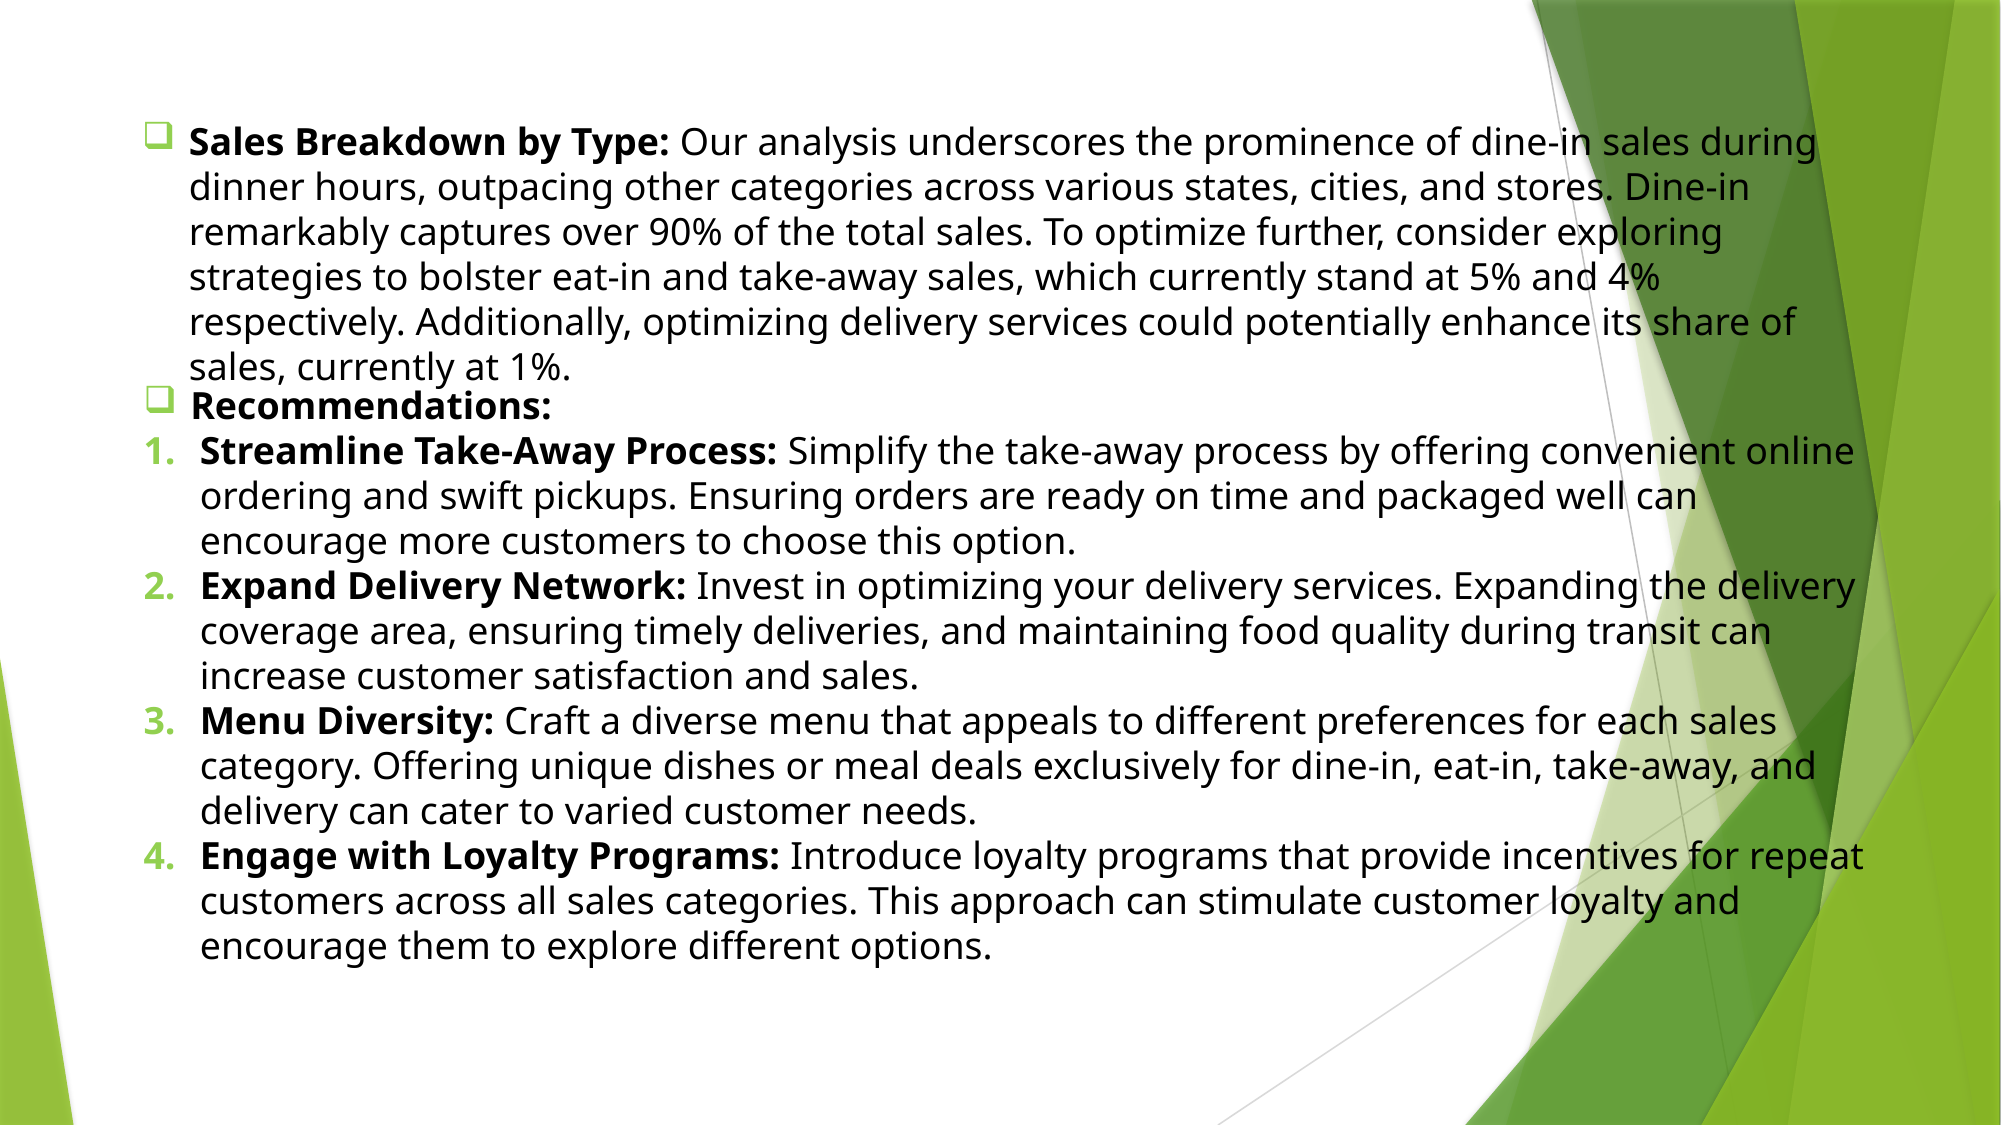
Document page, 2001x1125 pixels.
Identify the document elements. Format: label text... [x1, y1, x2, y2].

text_box Sales Breakdown by Type: Our analysis underscores the prominence of dine-in sales during dinner hours, outpacing other categories across various states, cities, and stores. Dine-in remarkably captures over 90% of the total sales. To optimize further, consider exploring strategies to bolster eat-in and take-away sales, which currently stand at 5% and 4% respectively. Additionally, optimizing delivery services could potentially enhance its share of sales, currently at 1%. [127, 110, 1870, 486]
text_box Recommendations: Streamline Take-Away Process: Simplify the take-away process by offering convenient online ordering and swift pickups. Ensuring orders are ready on time and packaged well can encourage more customers to choose this option. Expand Delivery Network: Invest in optimizing your delivery services. Expanding the delivery coverage area, ensuring timely deliveries, and maintaining food quality during transit can increase customer satisfaction and sales. Menu Diversity: Craft a diverse menu that appeals to different preferences for each sales category. Offering unique dishes or meal deals exclusively for dine-in, eat-in, take-away, and delivery can cater to varied customer needs. Engage with Loyalty Programs: Introduce loyalty programs that provide incentives for repeat customers across all sales categories. This approach can stimulate customer loyalty and encourage them to explore different options. [128, 374, 1902, 1065]
